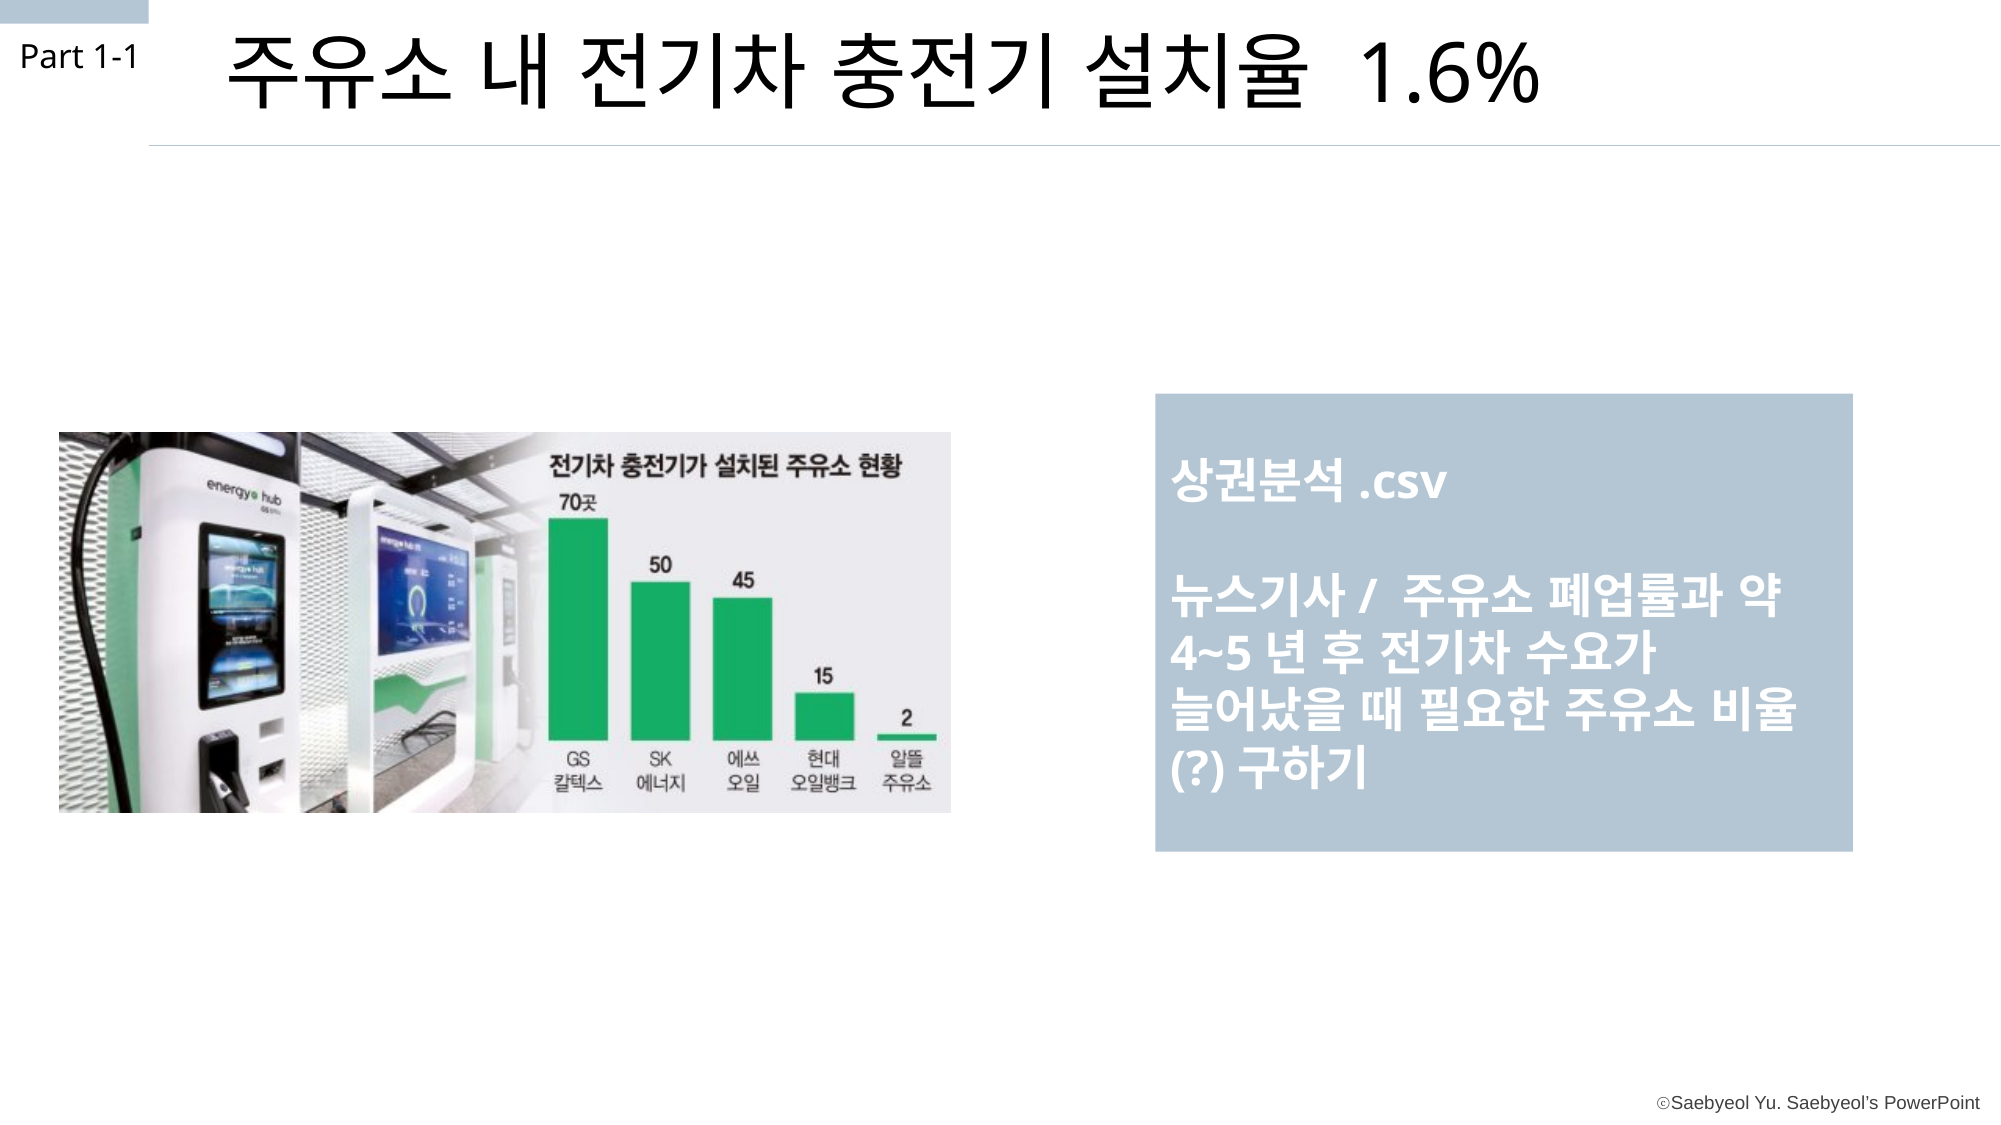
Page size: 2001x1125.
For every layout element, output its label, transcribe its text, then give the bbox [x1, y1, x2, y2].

text_box Part 1-1 [4, 28, 157, 83]
picture [59, 432, 951, 813]
text_box [0, 0, 150, 25]
text_box 주유소 내 전기차 충전기 설치율 1.6% [210, 11, 1558, 127]
text_box 상권분석.csv 뉴스기사/ 주유소 폐업률과 약 4~5년 후 전기차 수요가 늘어났을 때 필요한 주유소 비율(?)구하기 [1154, 393, 1854, 853]
